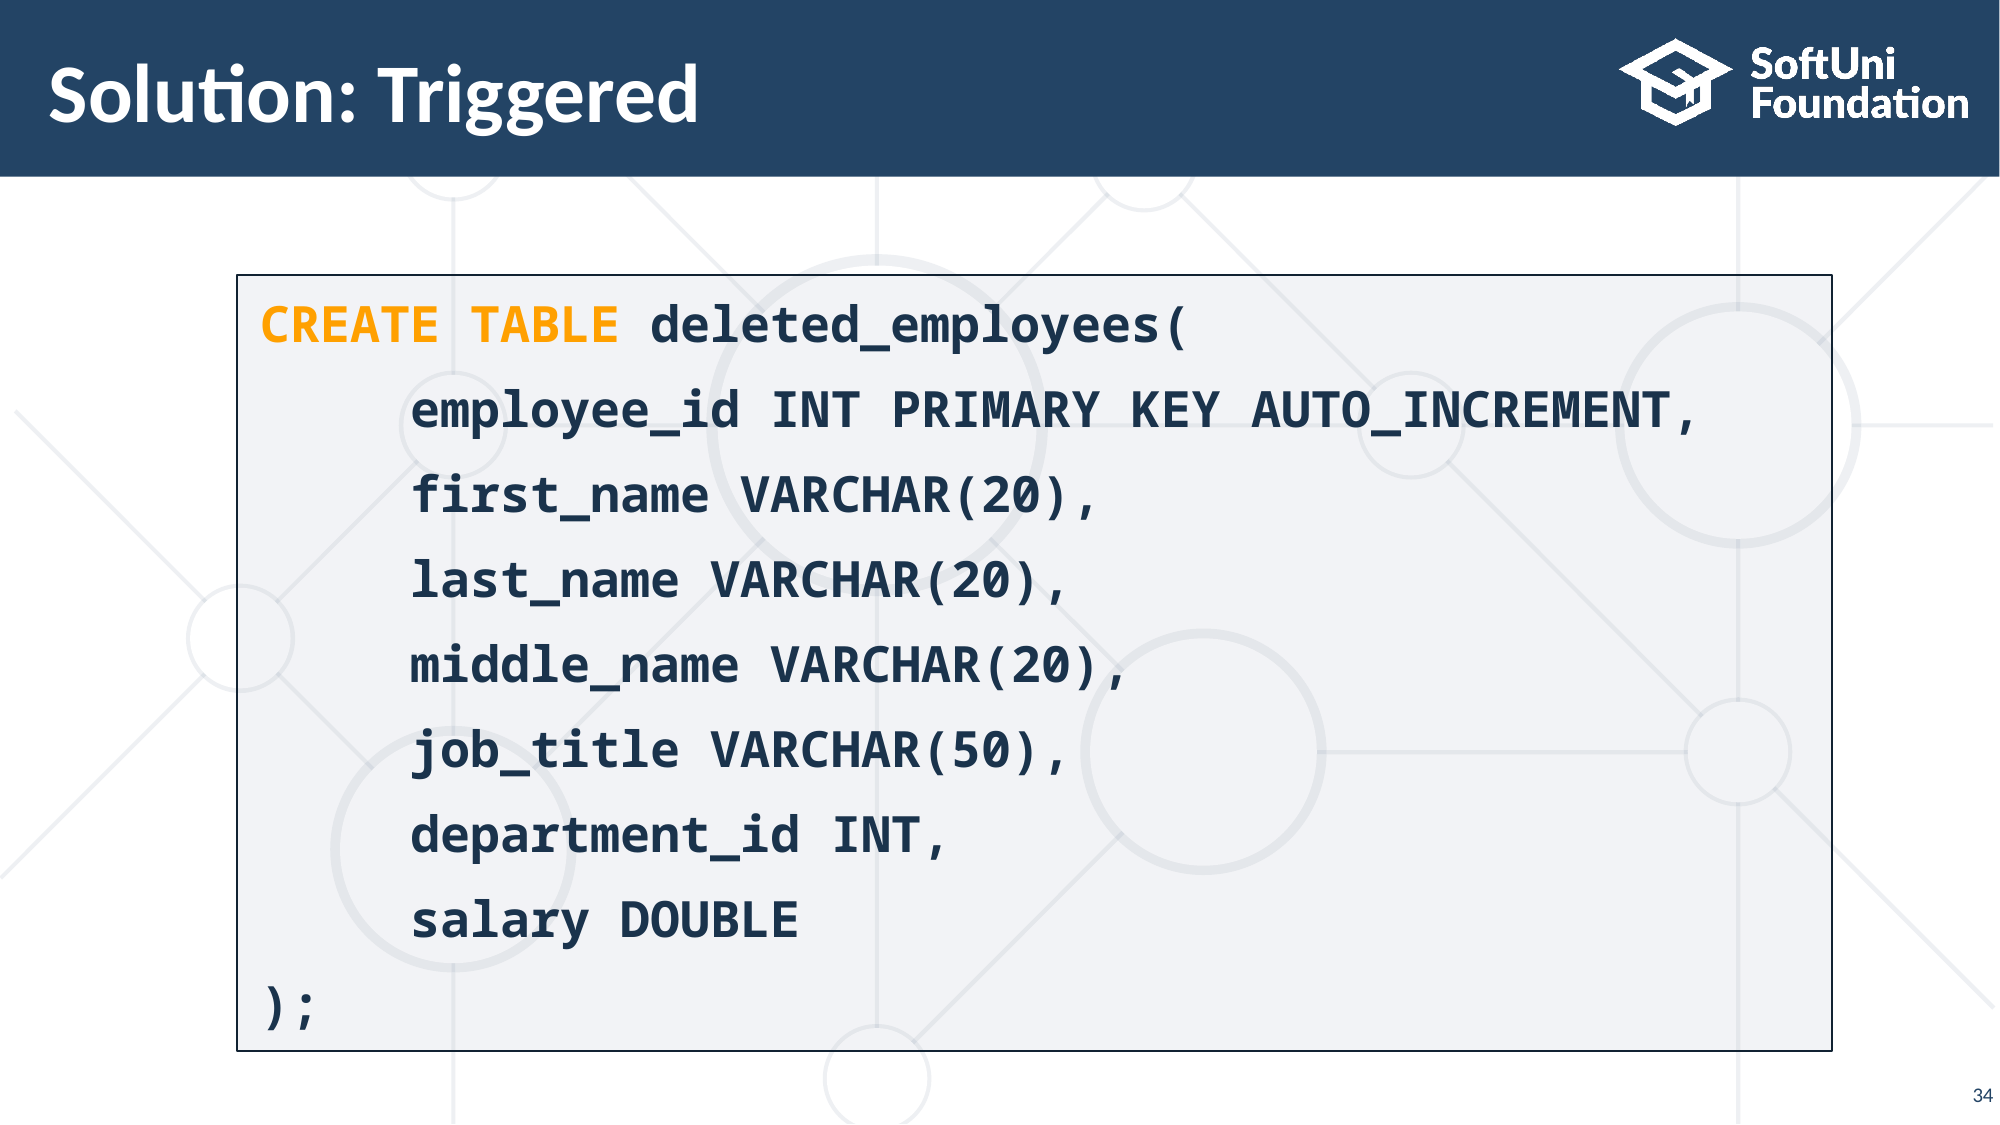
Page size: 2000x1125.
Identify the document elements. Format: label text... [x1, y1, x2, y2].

title Solution: Triggered [31, 16, 1591, 162]
slide_number 34 [1924, 1074, 2000, 1113]
text_box CREATE TABLE deleted_employees( employee_id INT PRIMARY KEY AUTO_INCREMENT, first_name VARCHAR(20), last_name VARCHAR(20), middle_name VARCHAR(20), job_title VARCHAR(50), department_id INT, salary DOUBLE ); [237, 274, 1832, 1051]
picture [1618, 38, 1968, 126]
